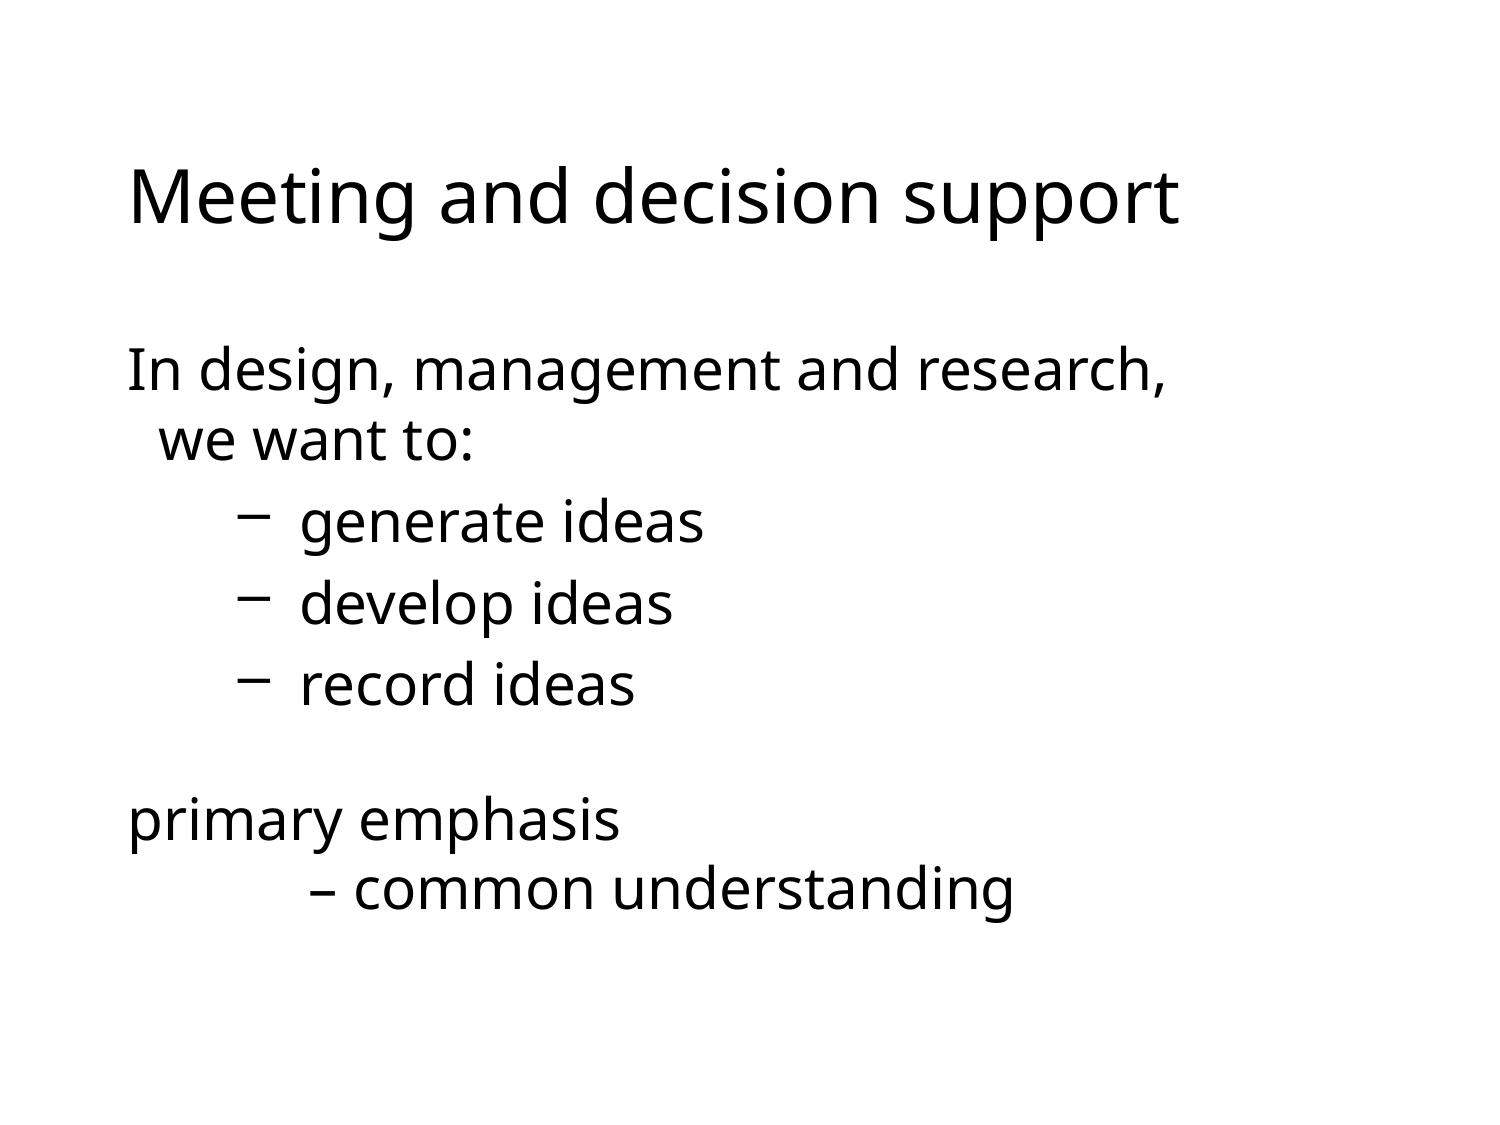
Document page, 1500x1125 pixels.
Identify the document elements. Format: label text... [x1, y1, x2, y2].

list In design, management and research, we want to: generate ideas develop ideas record ideas primary emphasis – common understanding [112, 324, 1388, 1000]
title Meeting and decision support [112, 99, 1238, 288]
